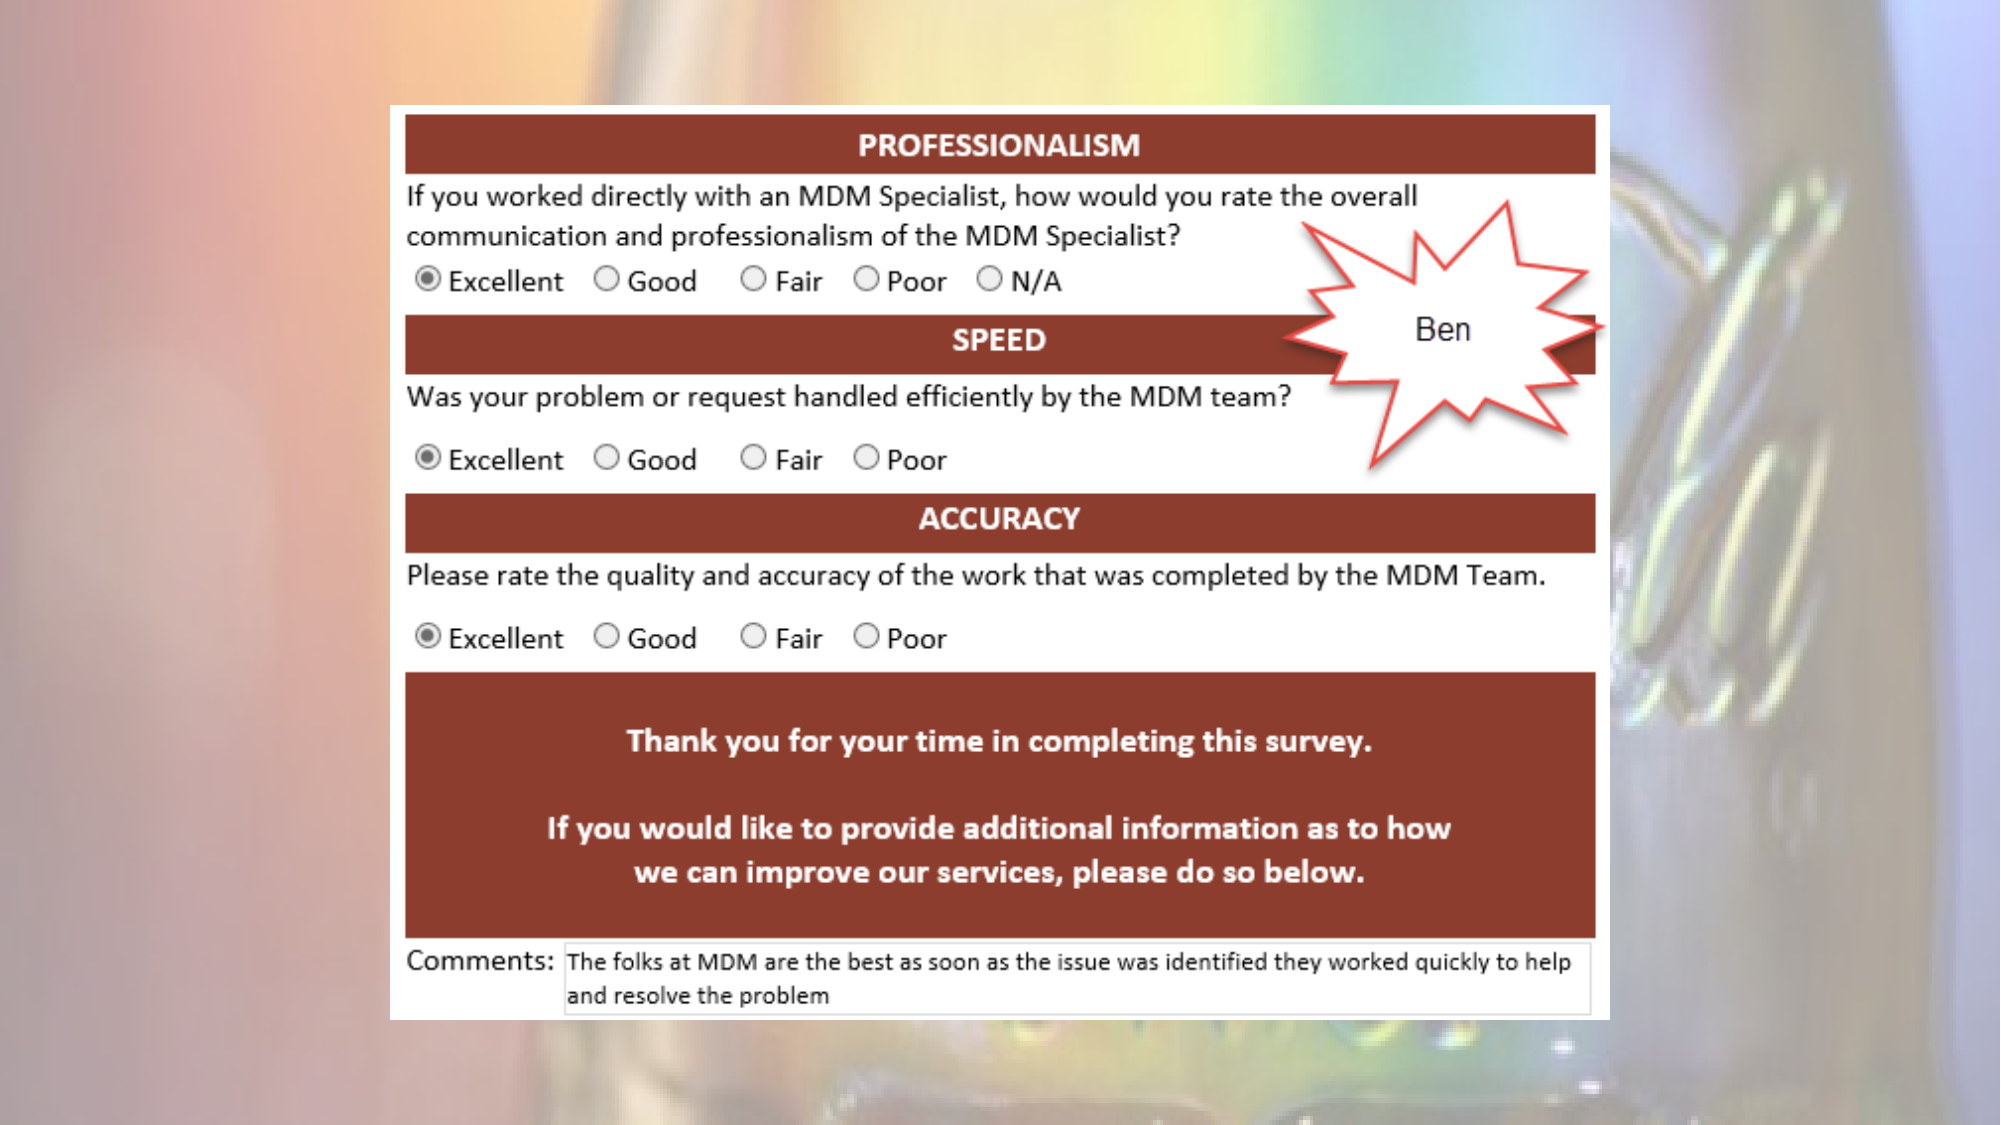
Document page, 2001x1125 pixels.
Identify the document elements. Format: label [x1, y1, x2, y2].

picture [390, 105, 1610, 1020]
